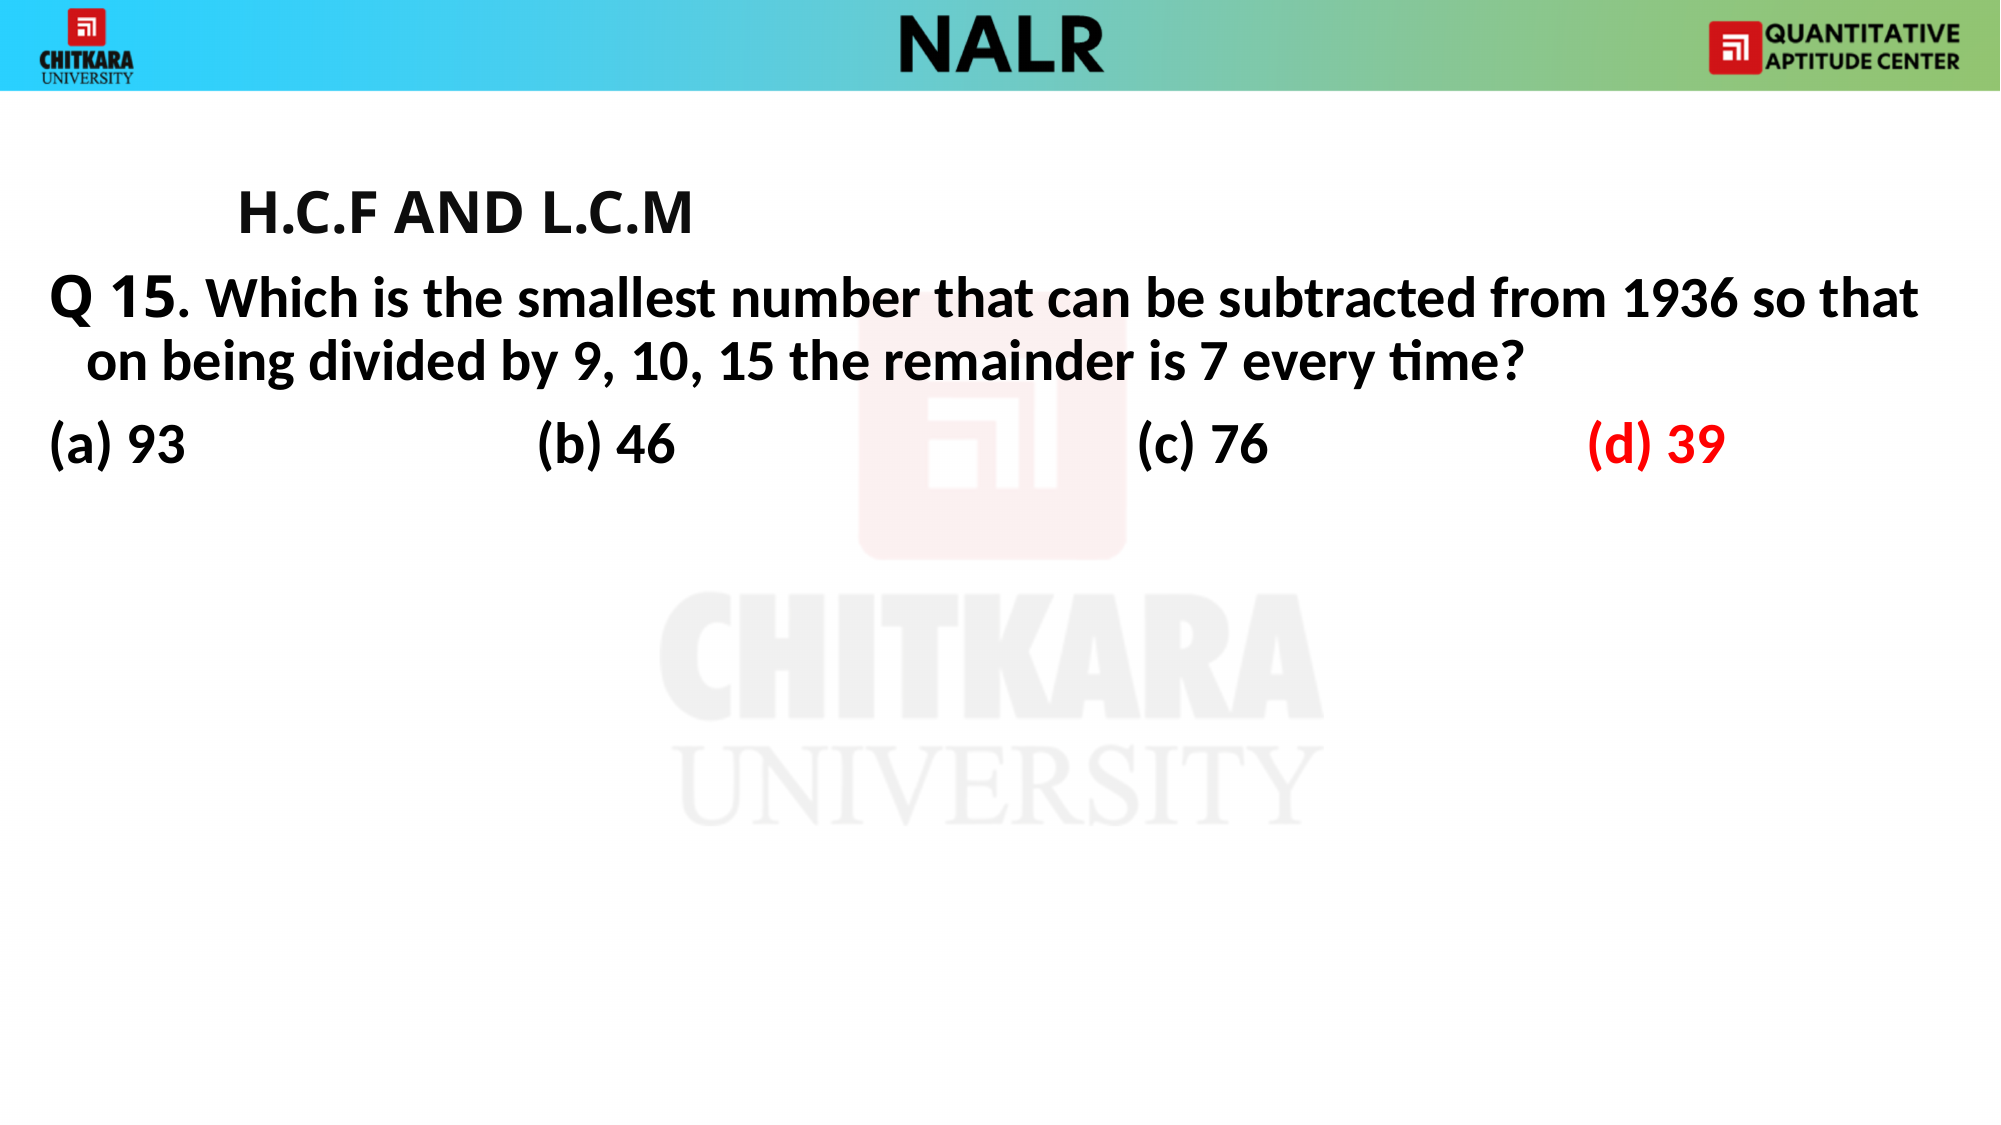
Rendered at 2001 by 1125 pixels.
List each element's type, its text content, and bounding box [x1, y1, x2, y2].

title [41, 31, 1959, 142]
picture [0, 0, 2000, 1125]
list H.C.F AND L.C.M Q 15. Which is the smallest number that can be subtracted from 1936 so that on being divided by 9, 10, 15 the remainder is 7 every time? (a) 93 (b) 46 (c) 76 (d) 39 [33, 175, 1959, 1053]
